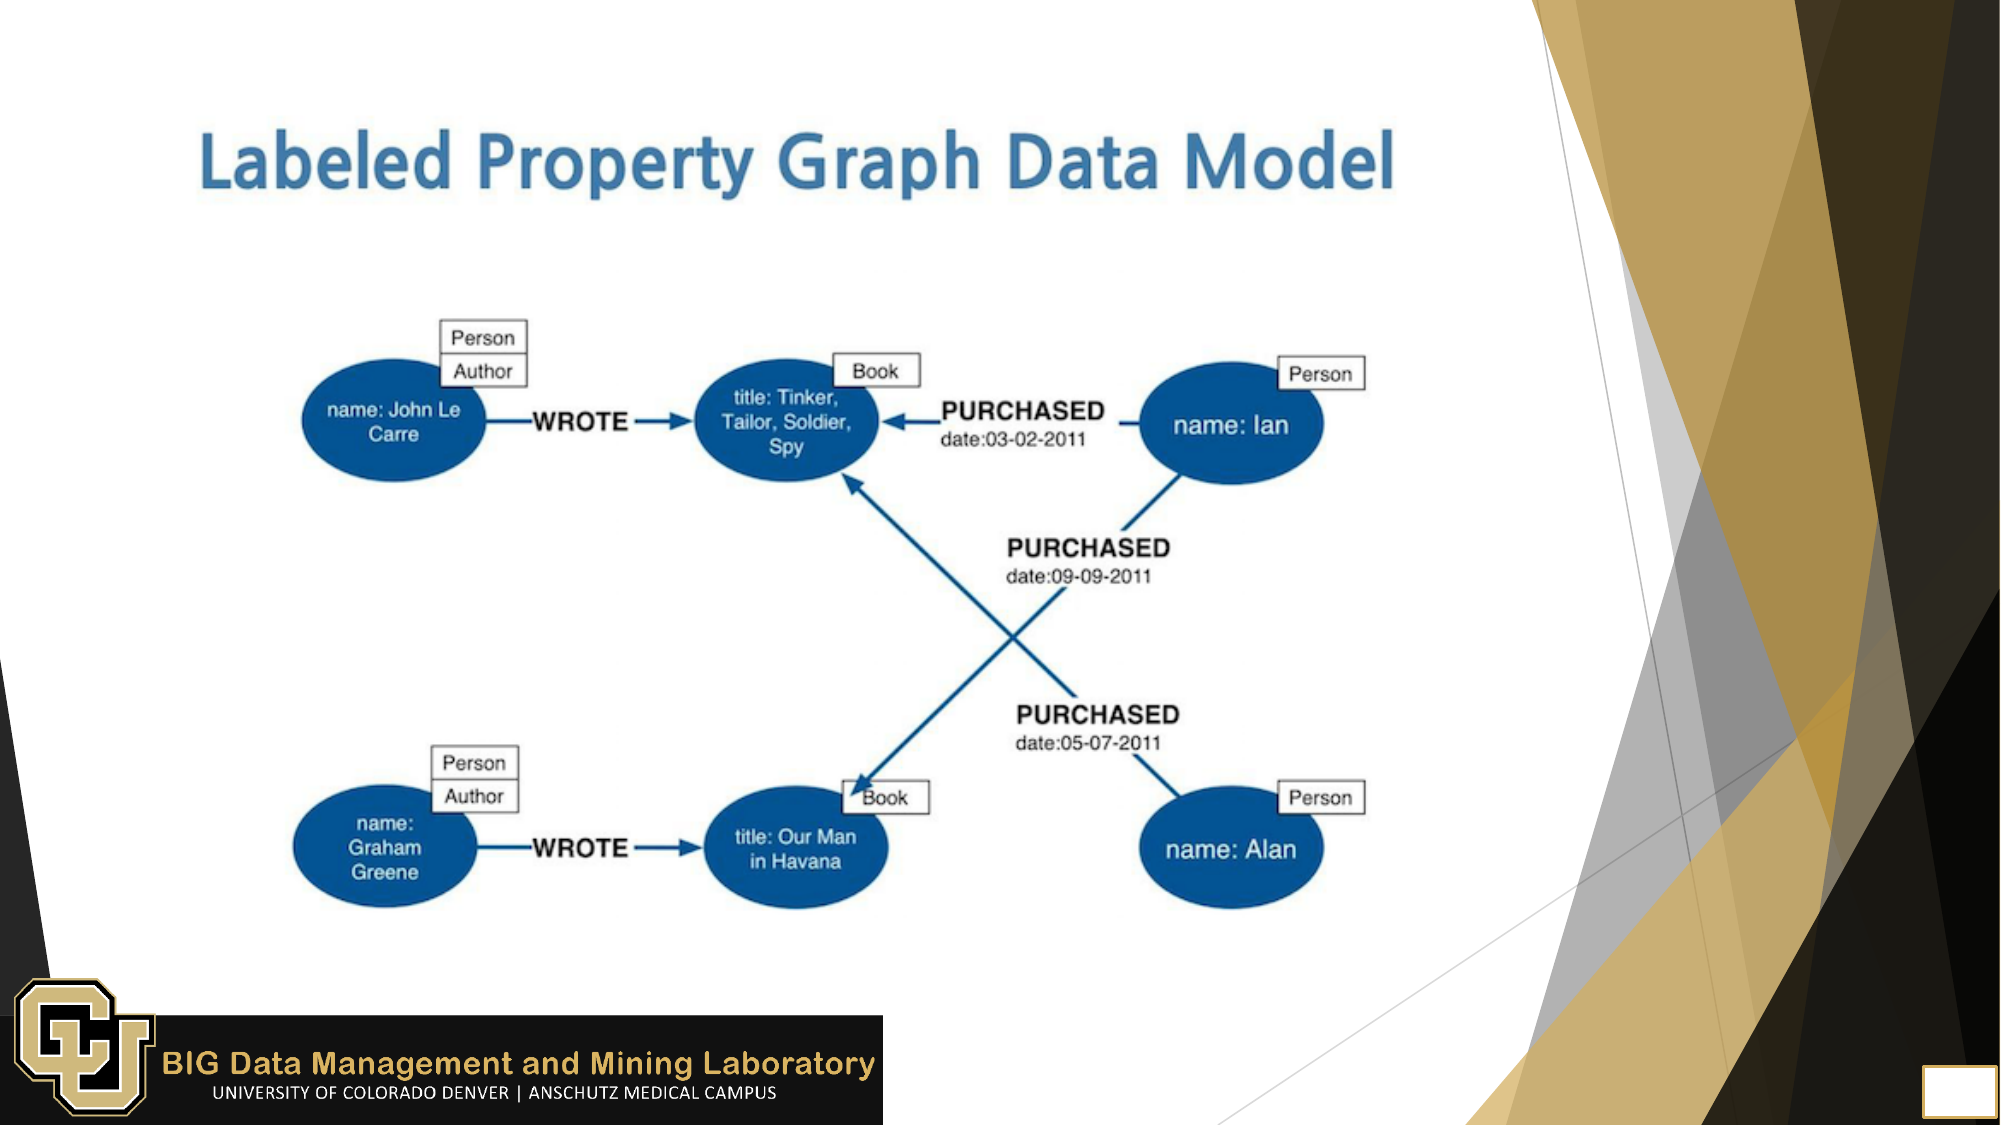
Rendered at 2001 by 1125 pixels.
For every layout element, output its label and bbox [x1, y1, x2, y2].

slide_number [1922, 1065, 1998, 1119]
picture [170, 115, 1419, 928]
picture [0, 978, 883, 1125]
